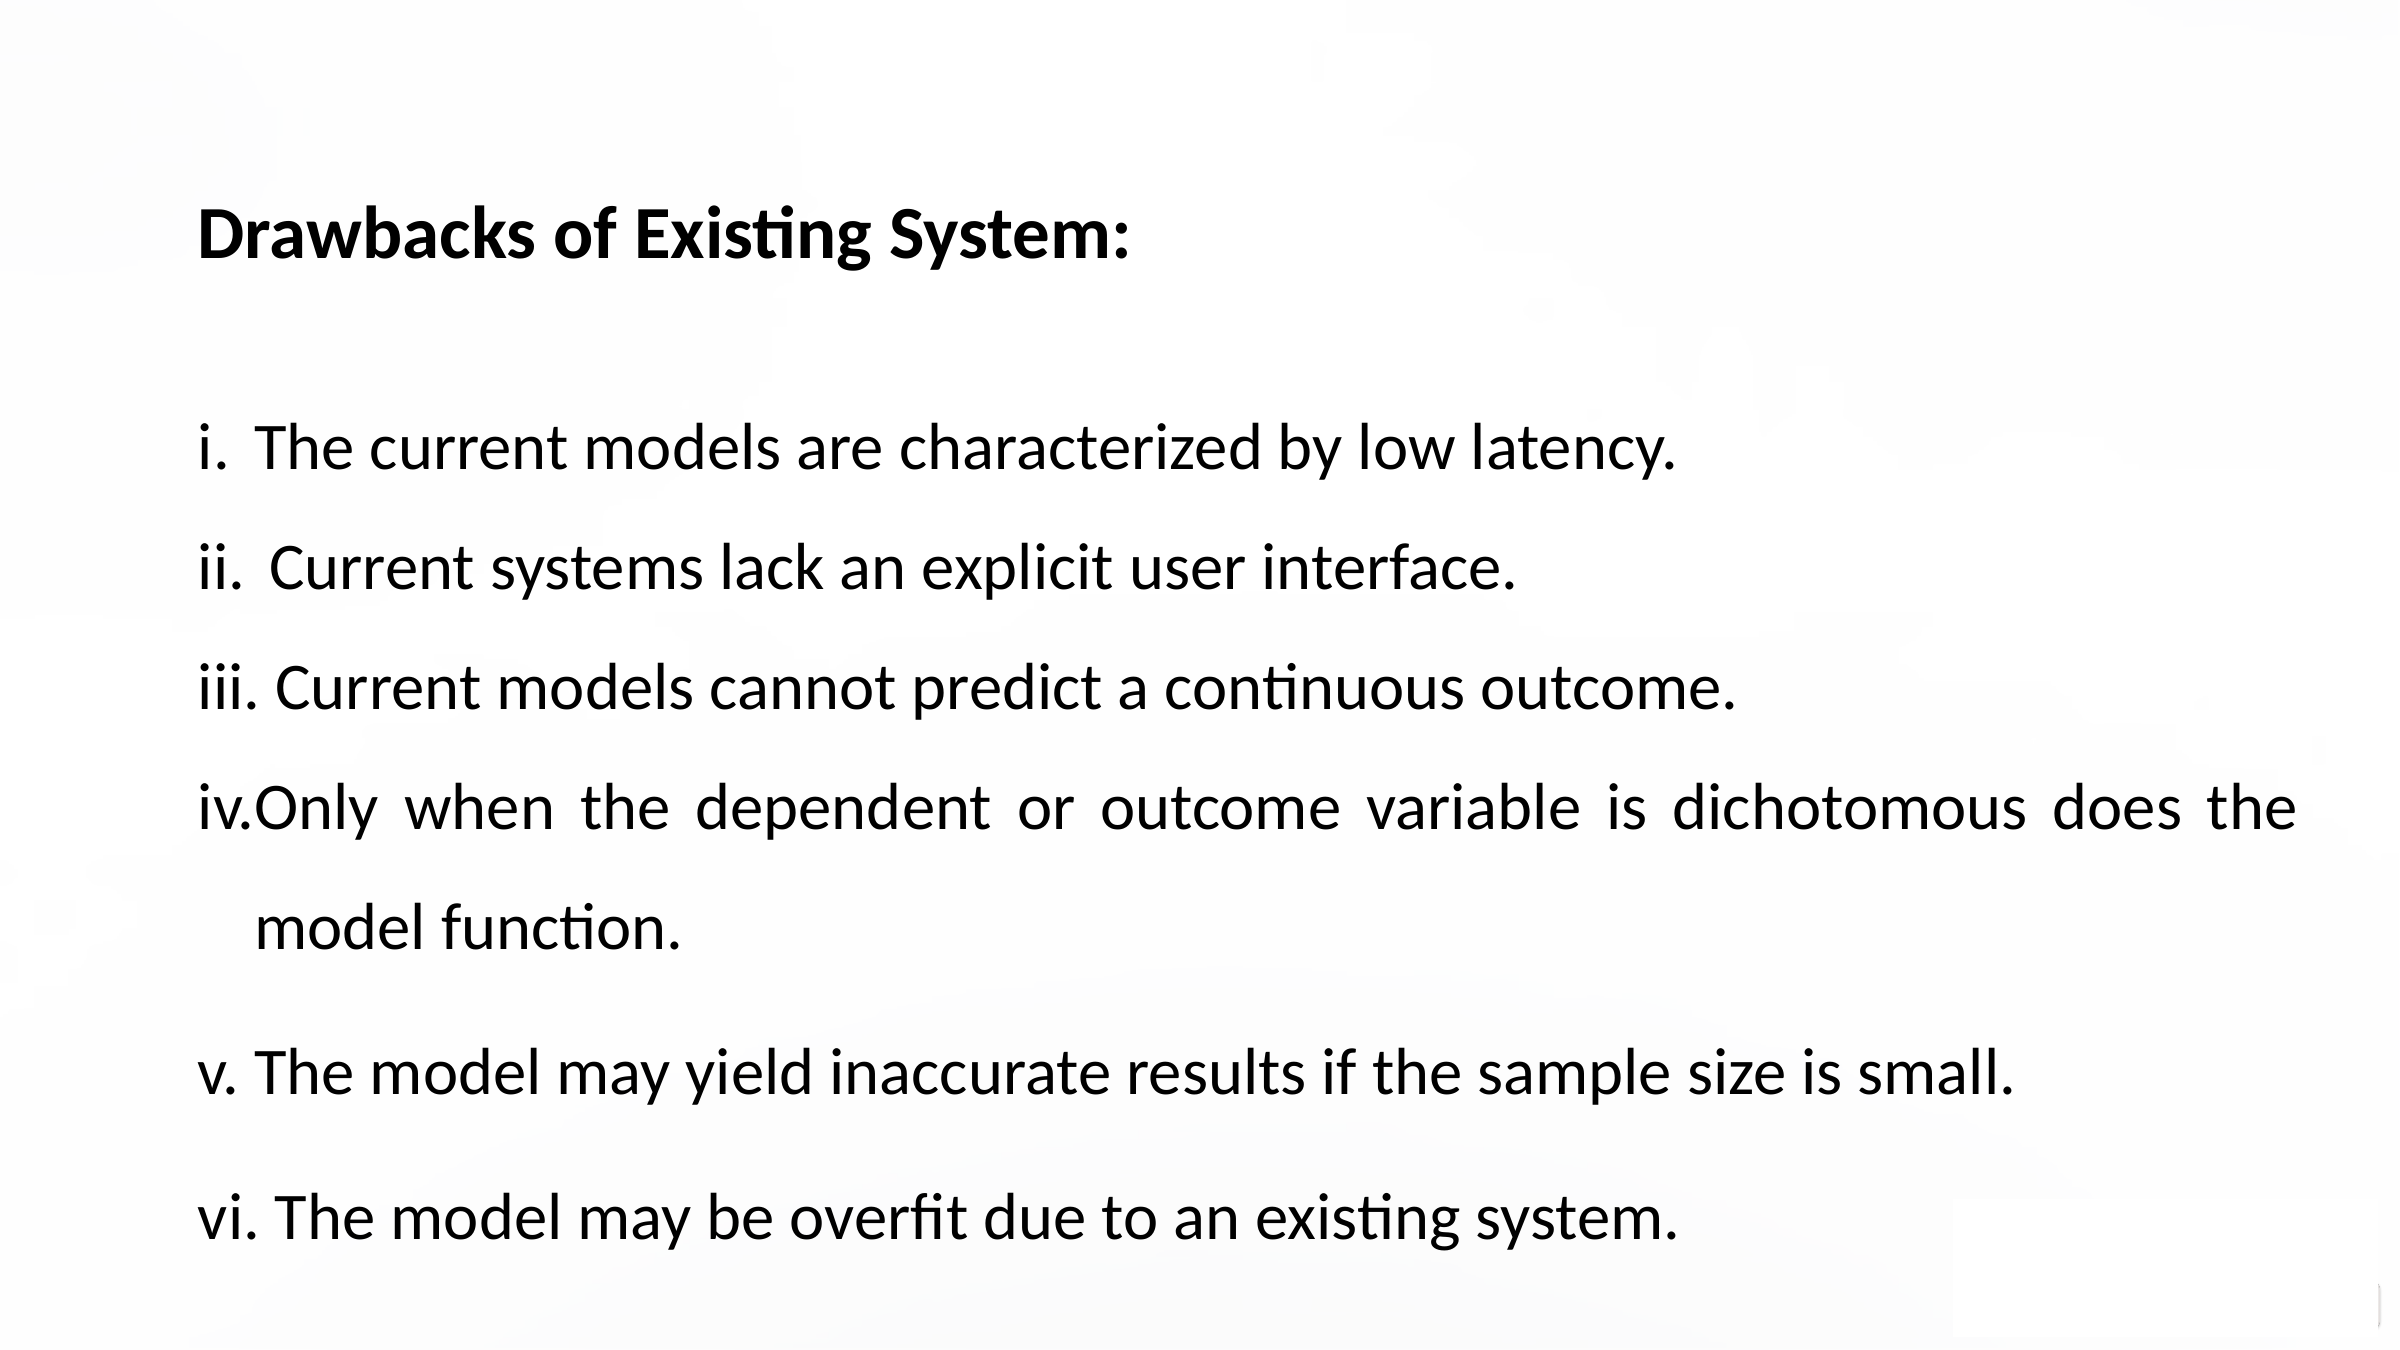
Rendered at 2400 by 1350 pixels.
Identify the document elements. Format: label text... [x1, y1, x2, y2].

picture [1953, 1199, 2389, 1339]
text_box Drawbacks of Existing System: The current models are characterized by low latency. Current systems lack an explicit user interface. Current models cannot predict a continuous outcome. Only when the dependent or outcome variable is dichotomous does the model function. The model may yield inaccurate results if the sample size is small. vi. The model may be overfit due to an existing system. [182, 175, 2315, 1331]
